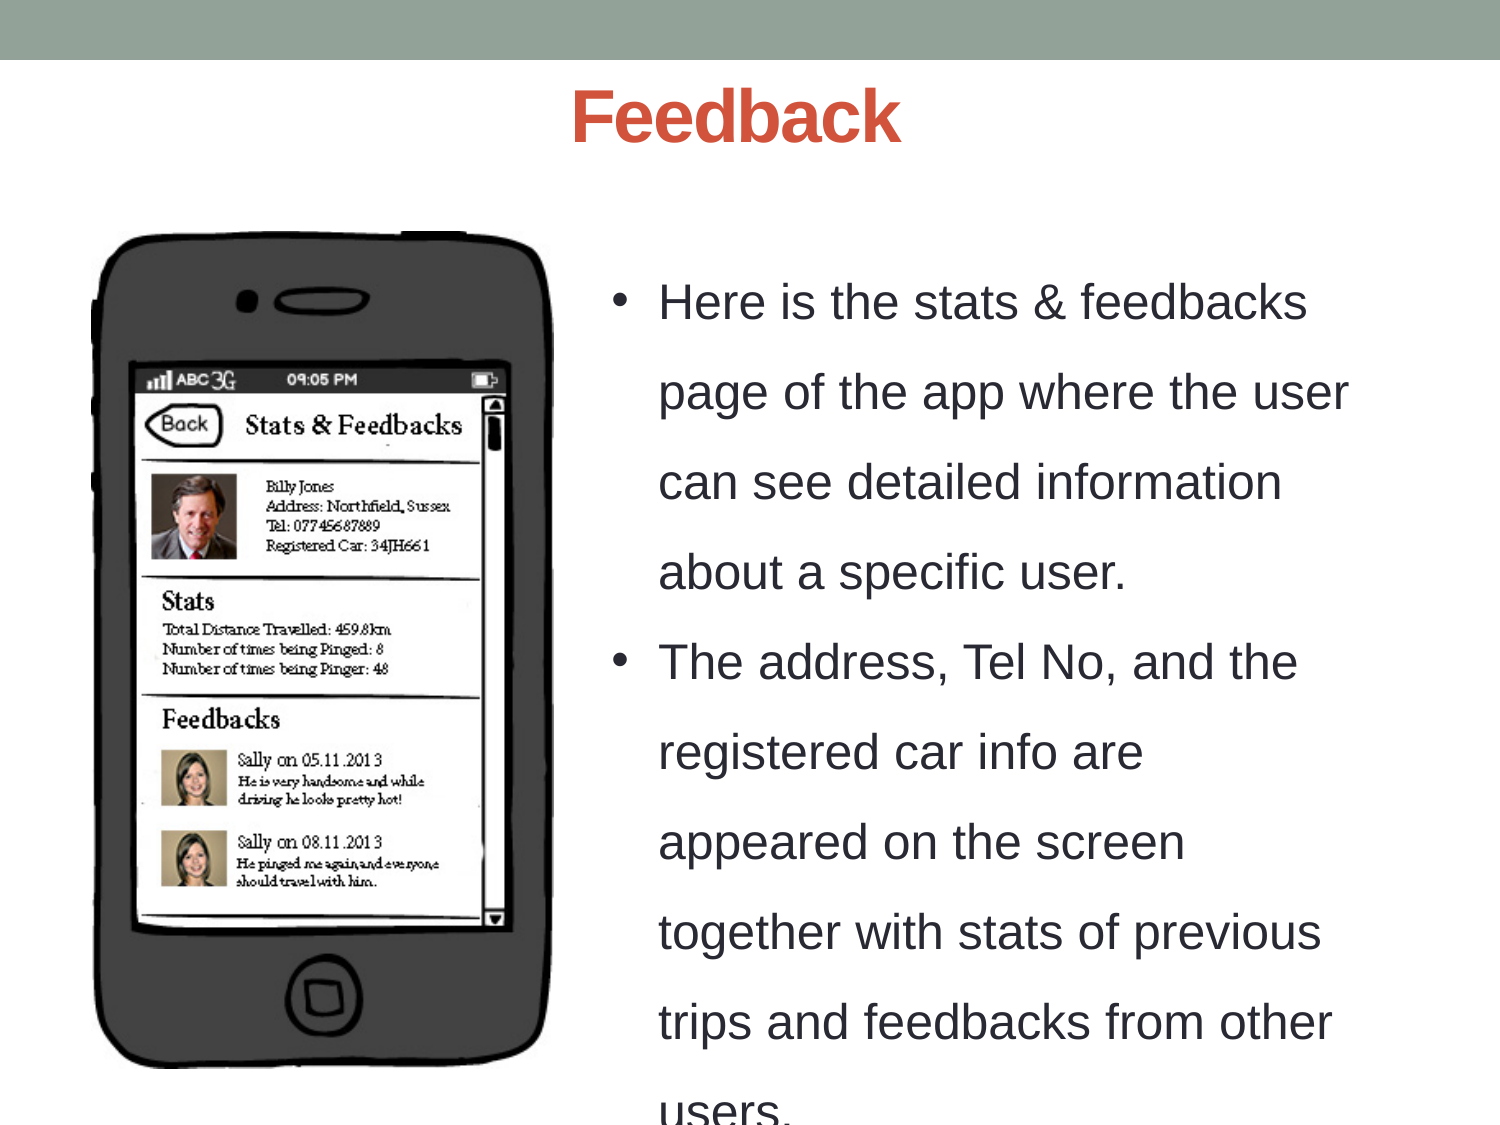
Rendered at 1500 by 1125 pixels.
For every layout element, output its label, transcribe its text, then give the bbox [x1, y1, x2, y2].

picture [90, 231, 555, 1069]
text_box Here is the stats & feedbacks page of the app where the user can see detailed information about a specific user. The address, Tel No, and the registered car info are appeared on the screen together with stats of previous trips and feedbacks from other users. [596, 231, 1376, 1125]
title Feedback [190, 39, 1282, 185]
